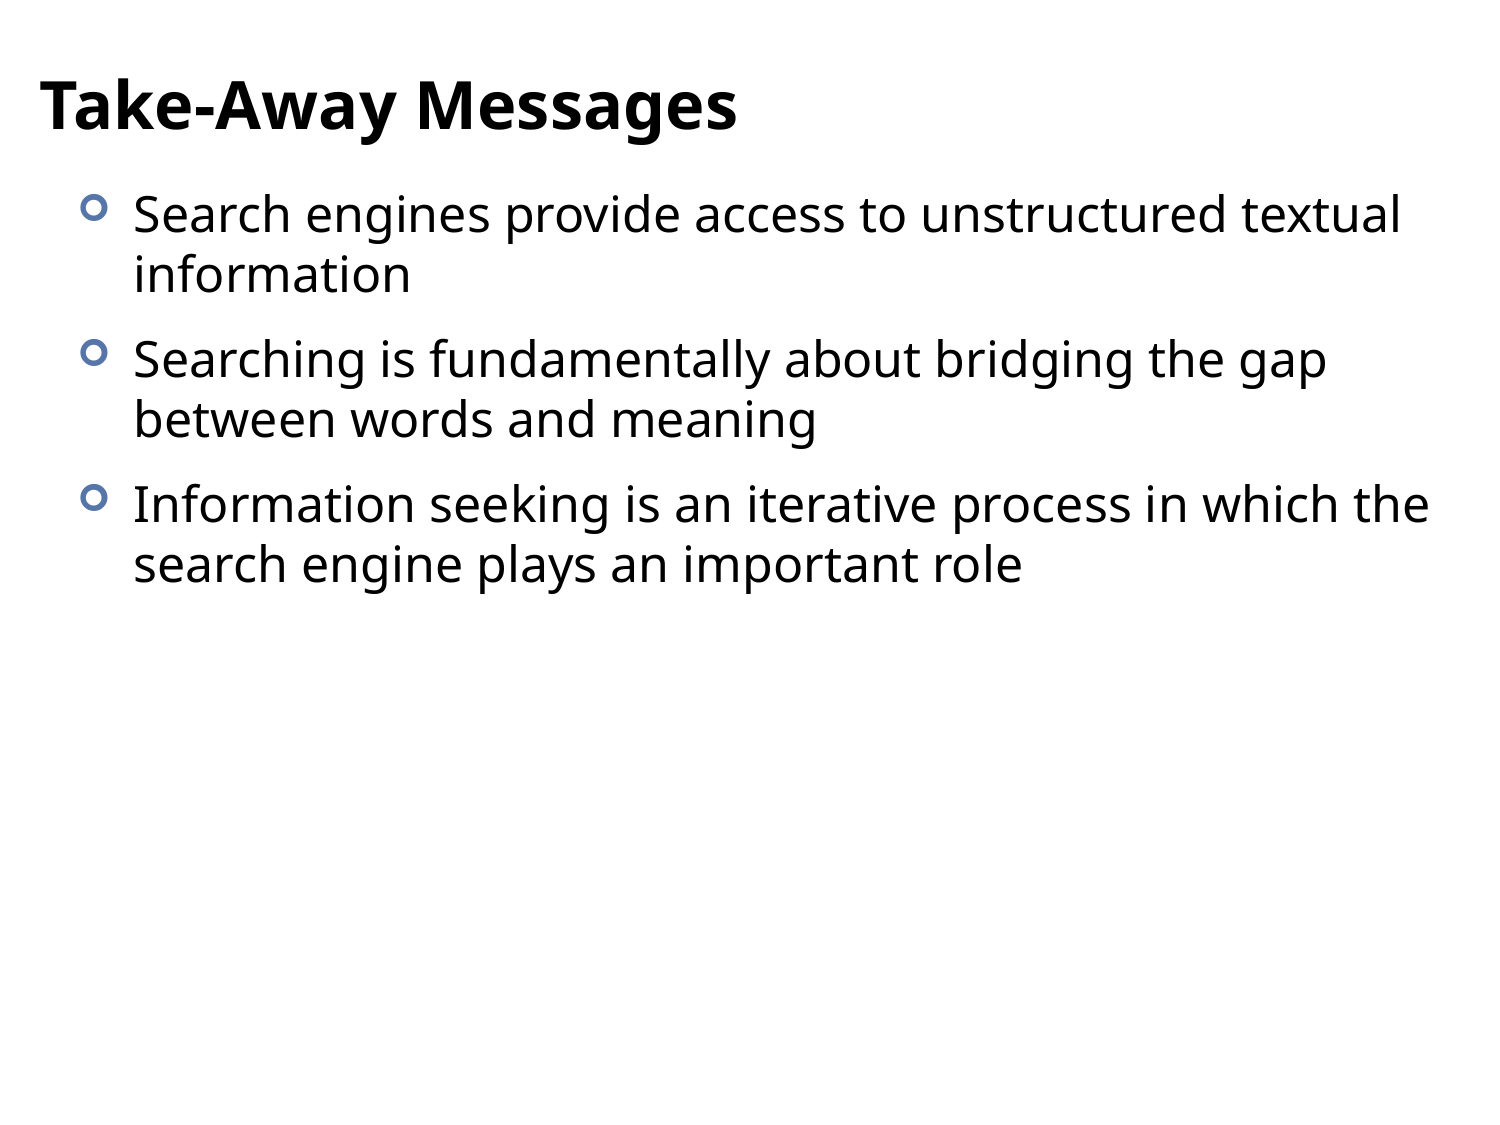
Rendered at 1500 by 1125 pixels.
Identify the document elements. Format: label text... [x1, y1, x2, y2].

list Search engines provide access to unstructured textual information Searching is fundamentally about bridging the gap between words and meaning Information seeking is an iterative process in which the search engine plays an important role [62, 174, 1451, 1013]
title Take-Away Messages [24, 18, 1451, 188]
